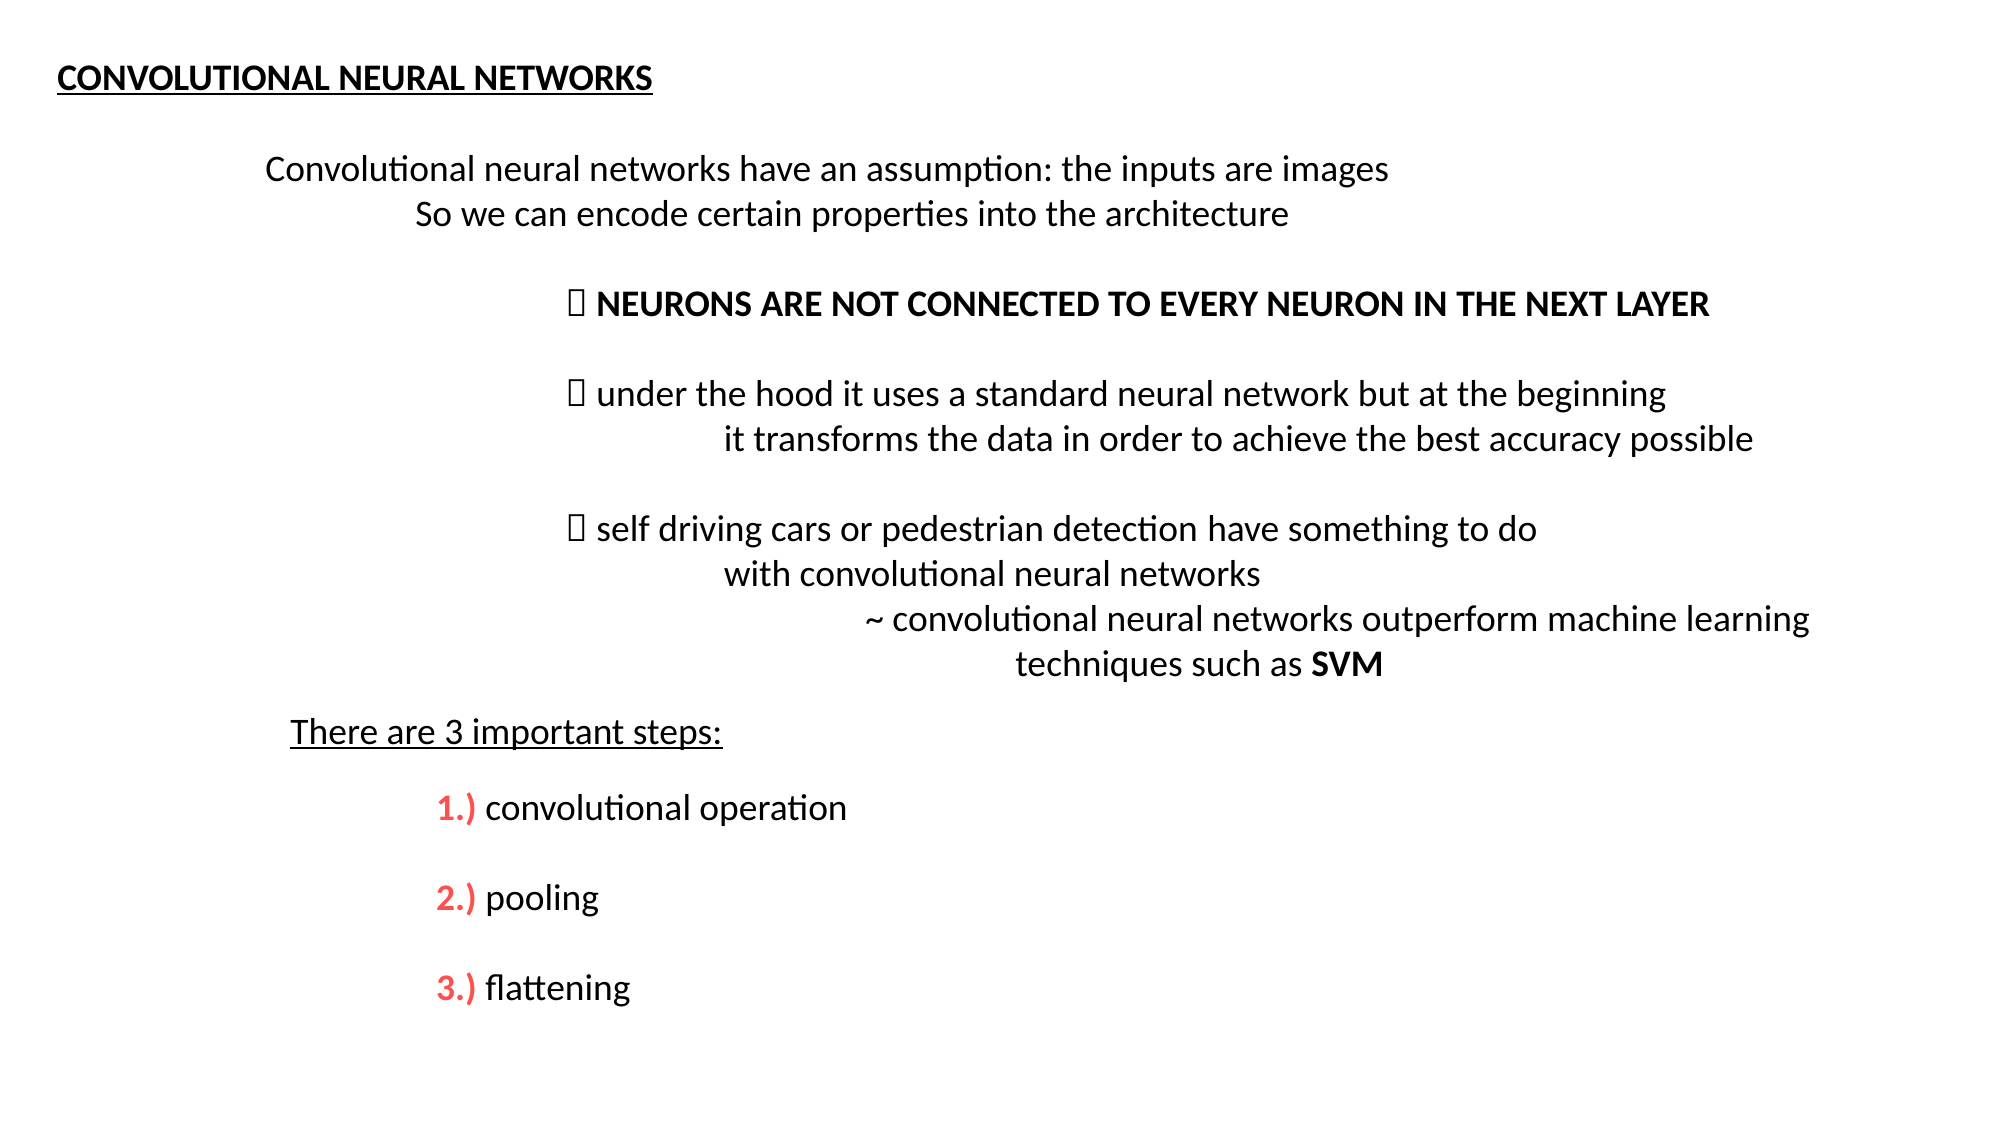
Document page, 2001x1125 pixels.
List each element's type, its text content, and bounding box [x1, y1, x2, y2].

text_box There are 3 important steps: [275, 699, 738, 760]
text_box Convolutional neural networks have an assumption: the inputs are images So we can encode certain properties into the architecture  NEURONS ARE NOT CONNECTED TO EVERY NEURON IN THE NEXT LAYER  under the hood it uses a standard neural network but at the beginning it transforms the data in order to achieve the best accuracy possible  self driving cars or pedestrian detection have something to do with convolutional neural networks ~ convolutional neural networks outperform machine learning techniques such as SVM [250, 136, 1826, 692]
text_box 1.) convolutional operation 2.) pooling 3.) flattening [421, 775, 864, 1016]
text_box CONVOLUTIONAL NEURAL NETWORKS [42, 45, 669, 105]
